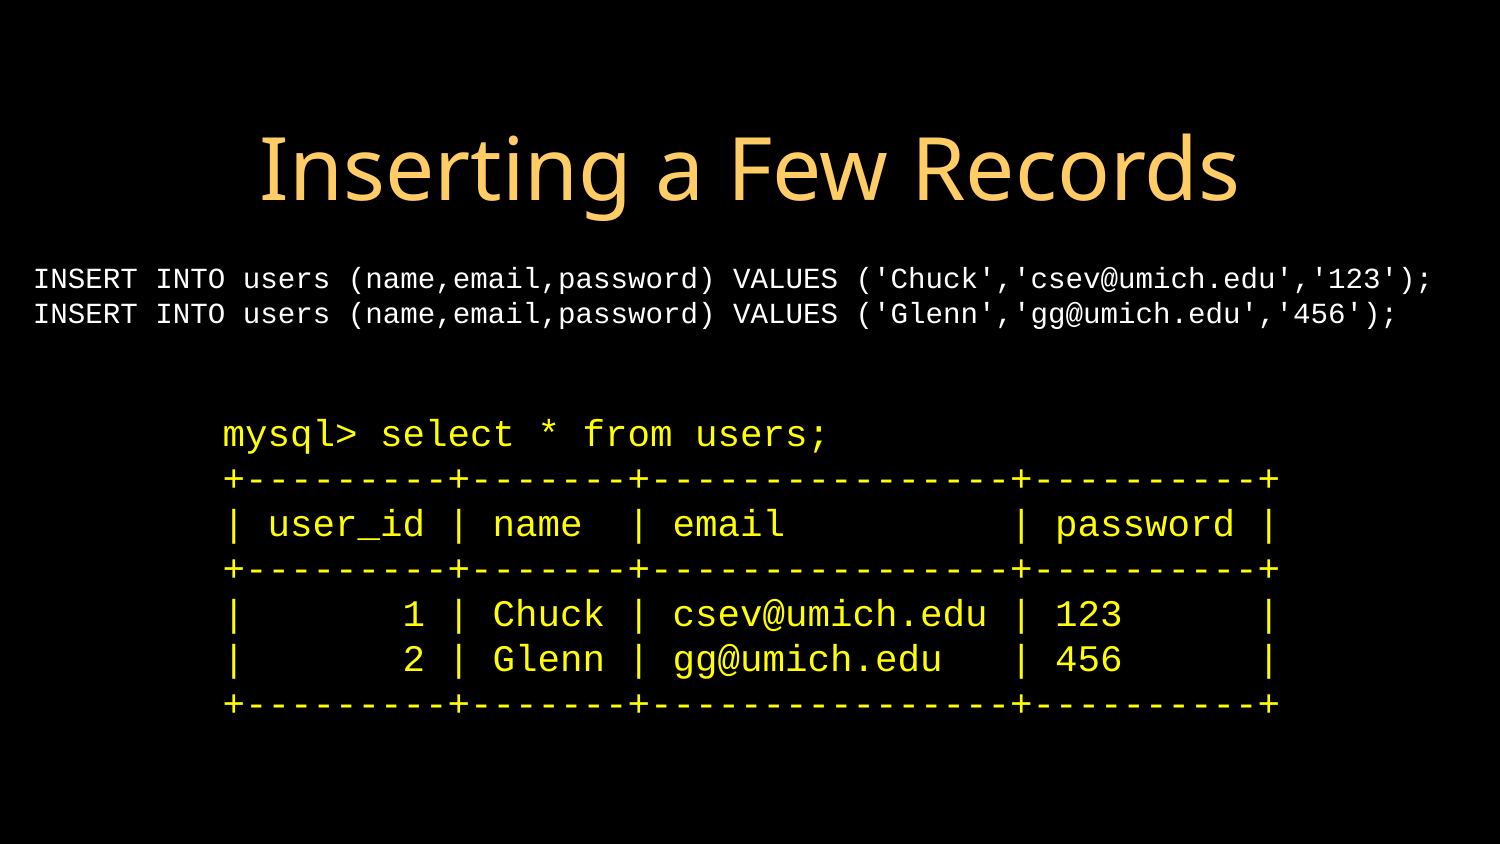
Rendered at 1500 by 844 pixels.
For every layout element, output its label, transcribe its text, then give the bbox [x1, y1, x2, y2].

title Inserting a Few Records [139, 96, 1361, 231]
text_box mysql> select * from users; +---------+-------+----------------+----------+ | user_id | name | email | password | +---------+-------+----------------+----------+ | 1 | Chuck | csev@umich.edu | 123 | | 2 | Glenn | gg@umich.edu | 456 | +---------+-------+----------------+----------+ [222, 406, 1462, 728]
text_box INSERT INTO users (name,email,password) VALUES ('Chuck','csev@umich.edu','123'); INSERT INTO users (name,email,password) VALUES ('Glenn','gg@umich.edu','456'); [32, 231, 1462, 357]
